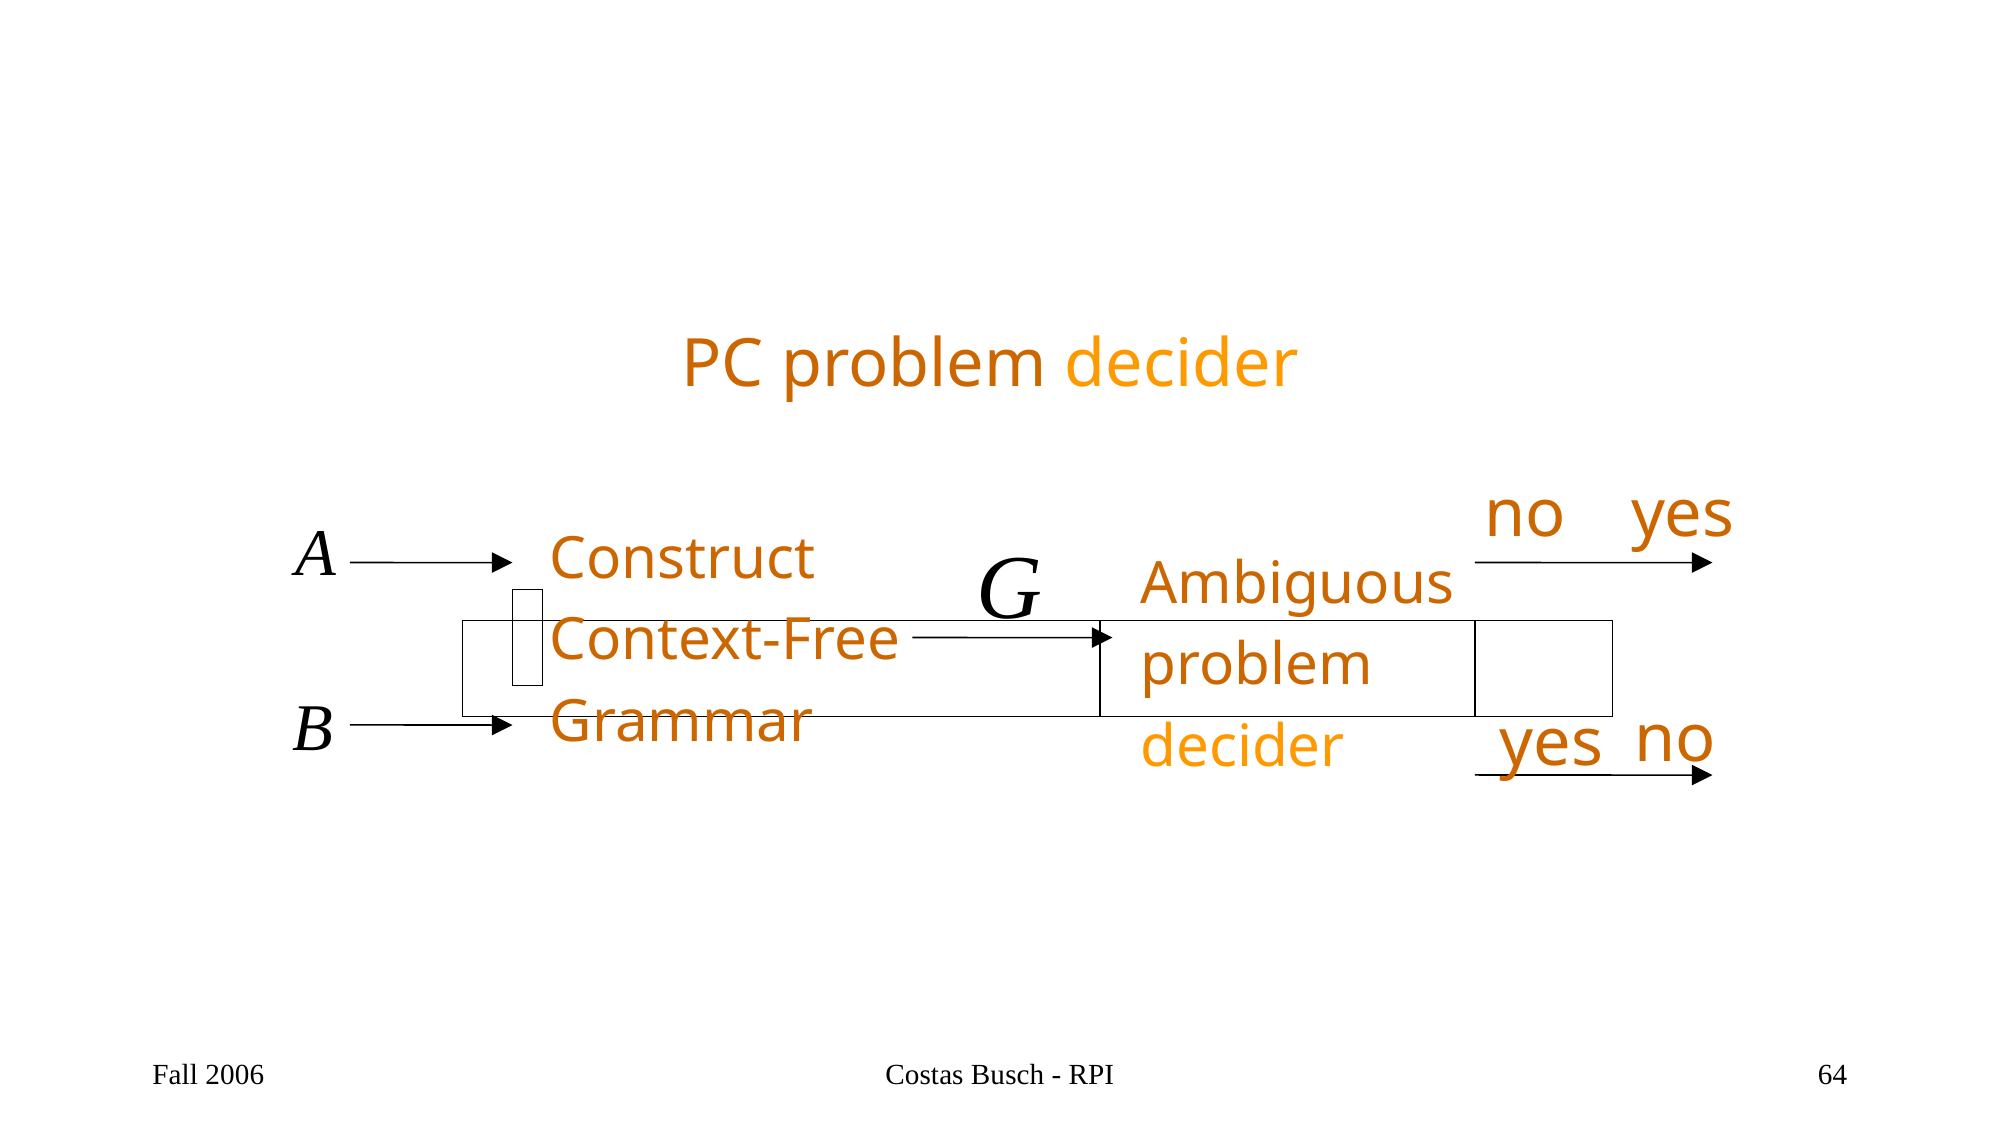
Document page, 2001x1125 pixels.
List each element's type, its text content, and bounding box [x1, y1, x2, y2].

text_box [287, 699, 338, 755]
text_box no [1469, 462, 1581, 558]
text_box [1469, 620, 1475, 717]
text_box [287, 524, 338, 580]
text_box [349, 714, 513, 736]
text_box Ambiguous problem decider [1125, 537, 1469, 786]
text_box [1099, 620, 1125, 717]
text_box Construct Context-Free Grammar [535, 512, 915, 761]
text_box [915, 627, 1113, 648]
slide_number 64 [1412, 1042, 1863, 1103]
text_box [1474, 558, 1713, 573]
text_box [349, 552, 513, 573]
text_box PC problem decider [666, 312, 1314, 408]
slide_number Fall 2006 [137, 1042, 588, 1103]
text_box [974, 549, 1050, 628]
text_box [915, 620, 1099, 637]
text_box [512, 589, 543, 686]
text_box [915, 638, 1099, 717]
text_box yes [1616, 462, 1750, 558]
footer Costas Busch - RPI [662, 1042, 1338, 1103]
text_box no [1619, 687, 1731, 783]
text_box [1475, 620, 1613, 717]
text_box yes [1485, 691, 1619, 787]
text_box [462, 620, 535, 717]
